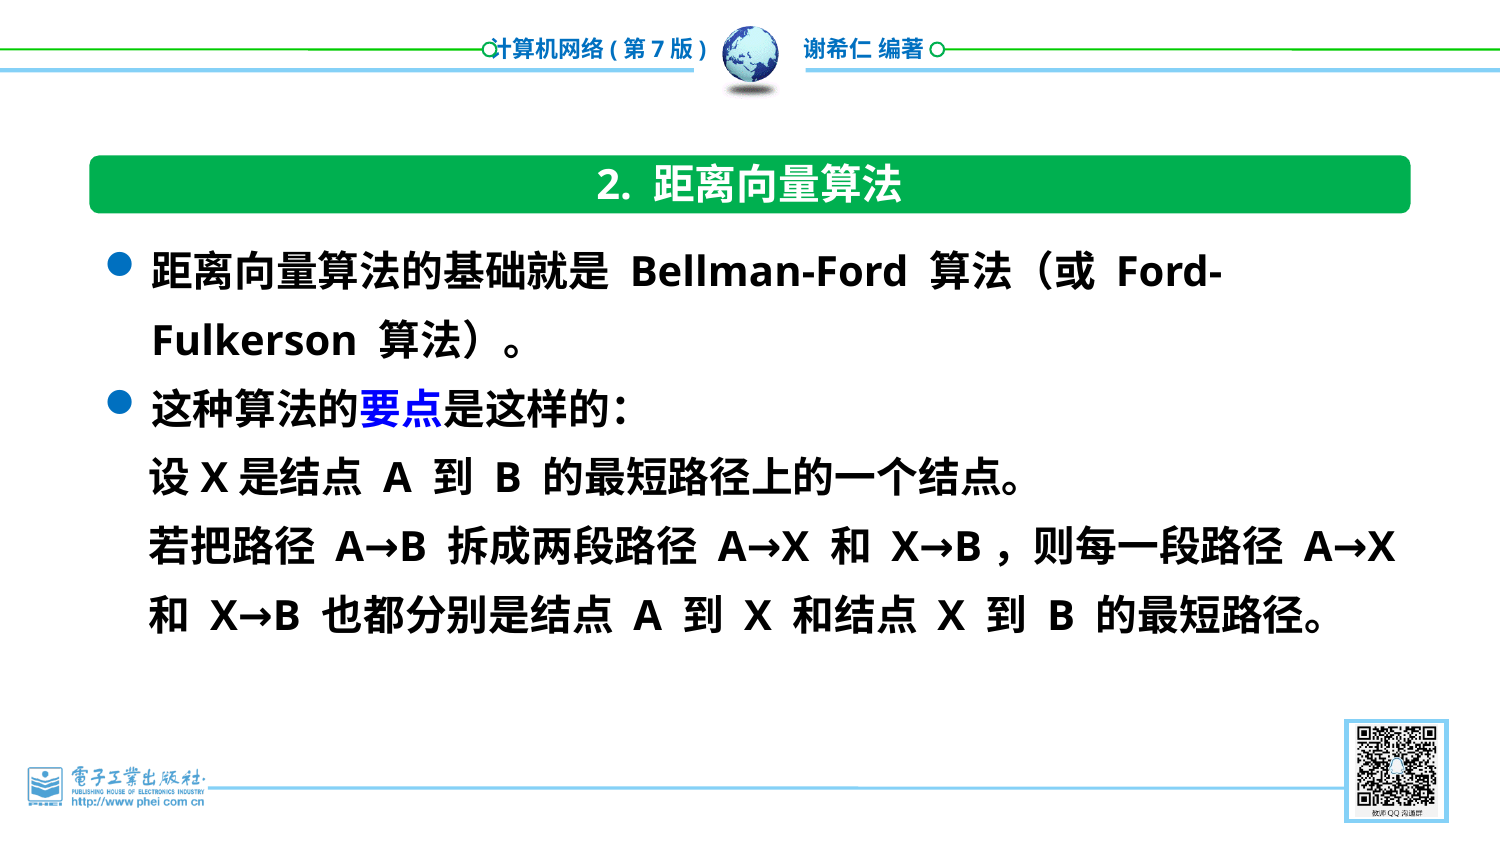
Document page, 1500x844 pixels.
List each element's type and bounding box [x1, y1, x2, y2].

picture [1355, 724, 1438, 817]
text_box [89, 218, 1411, 647]
picture [720, 24, 780, 100]
picture [23, 764, 208, 809]
text_box [89, 150, 1411, 215]
